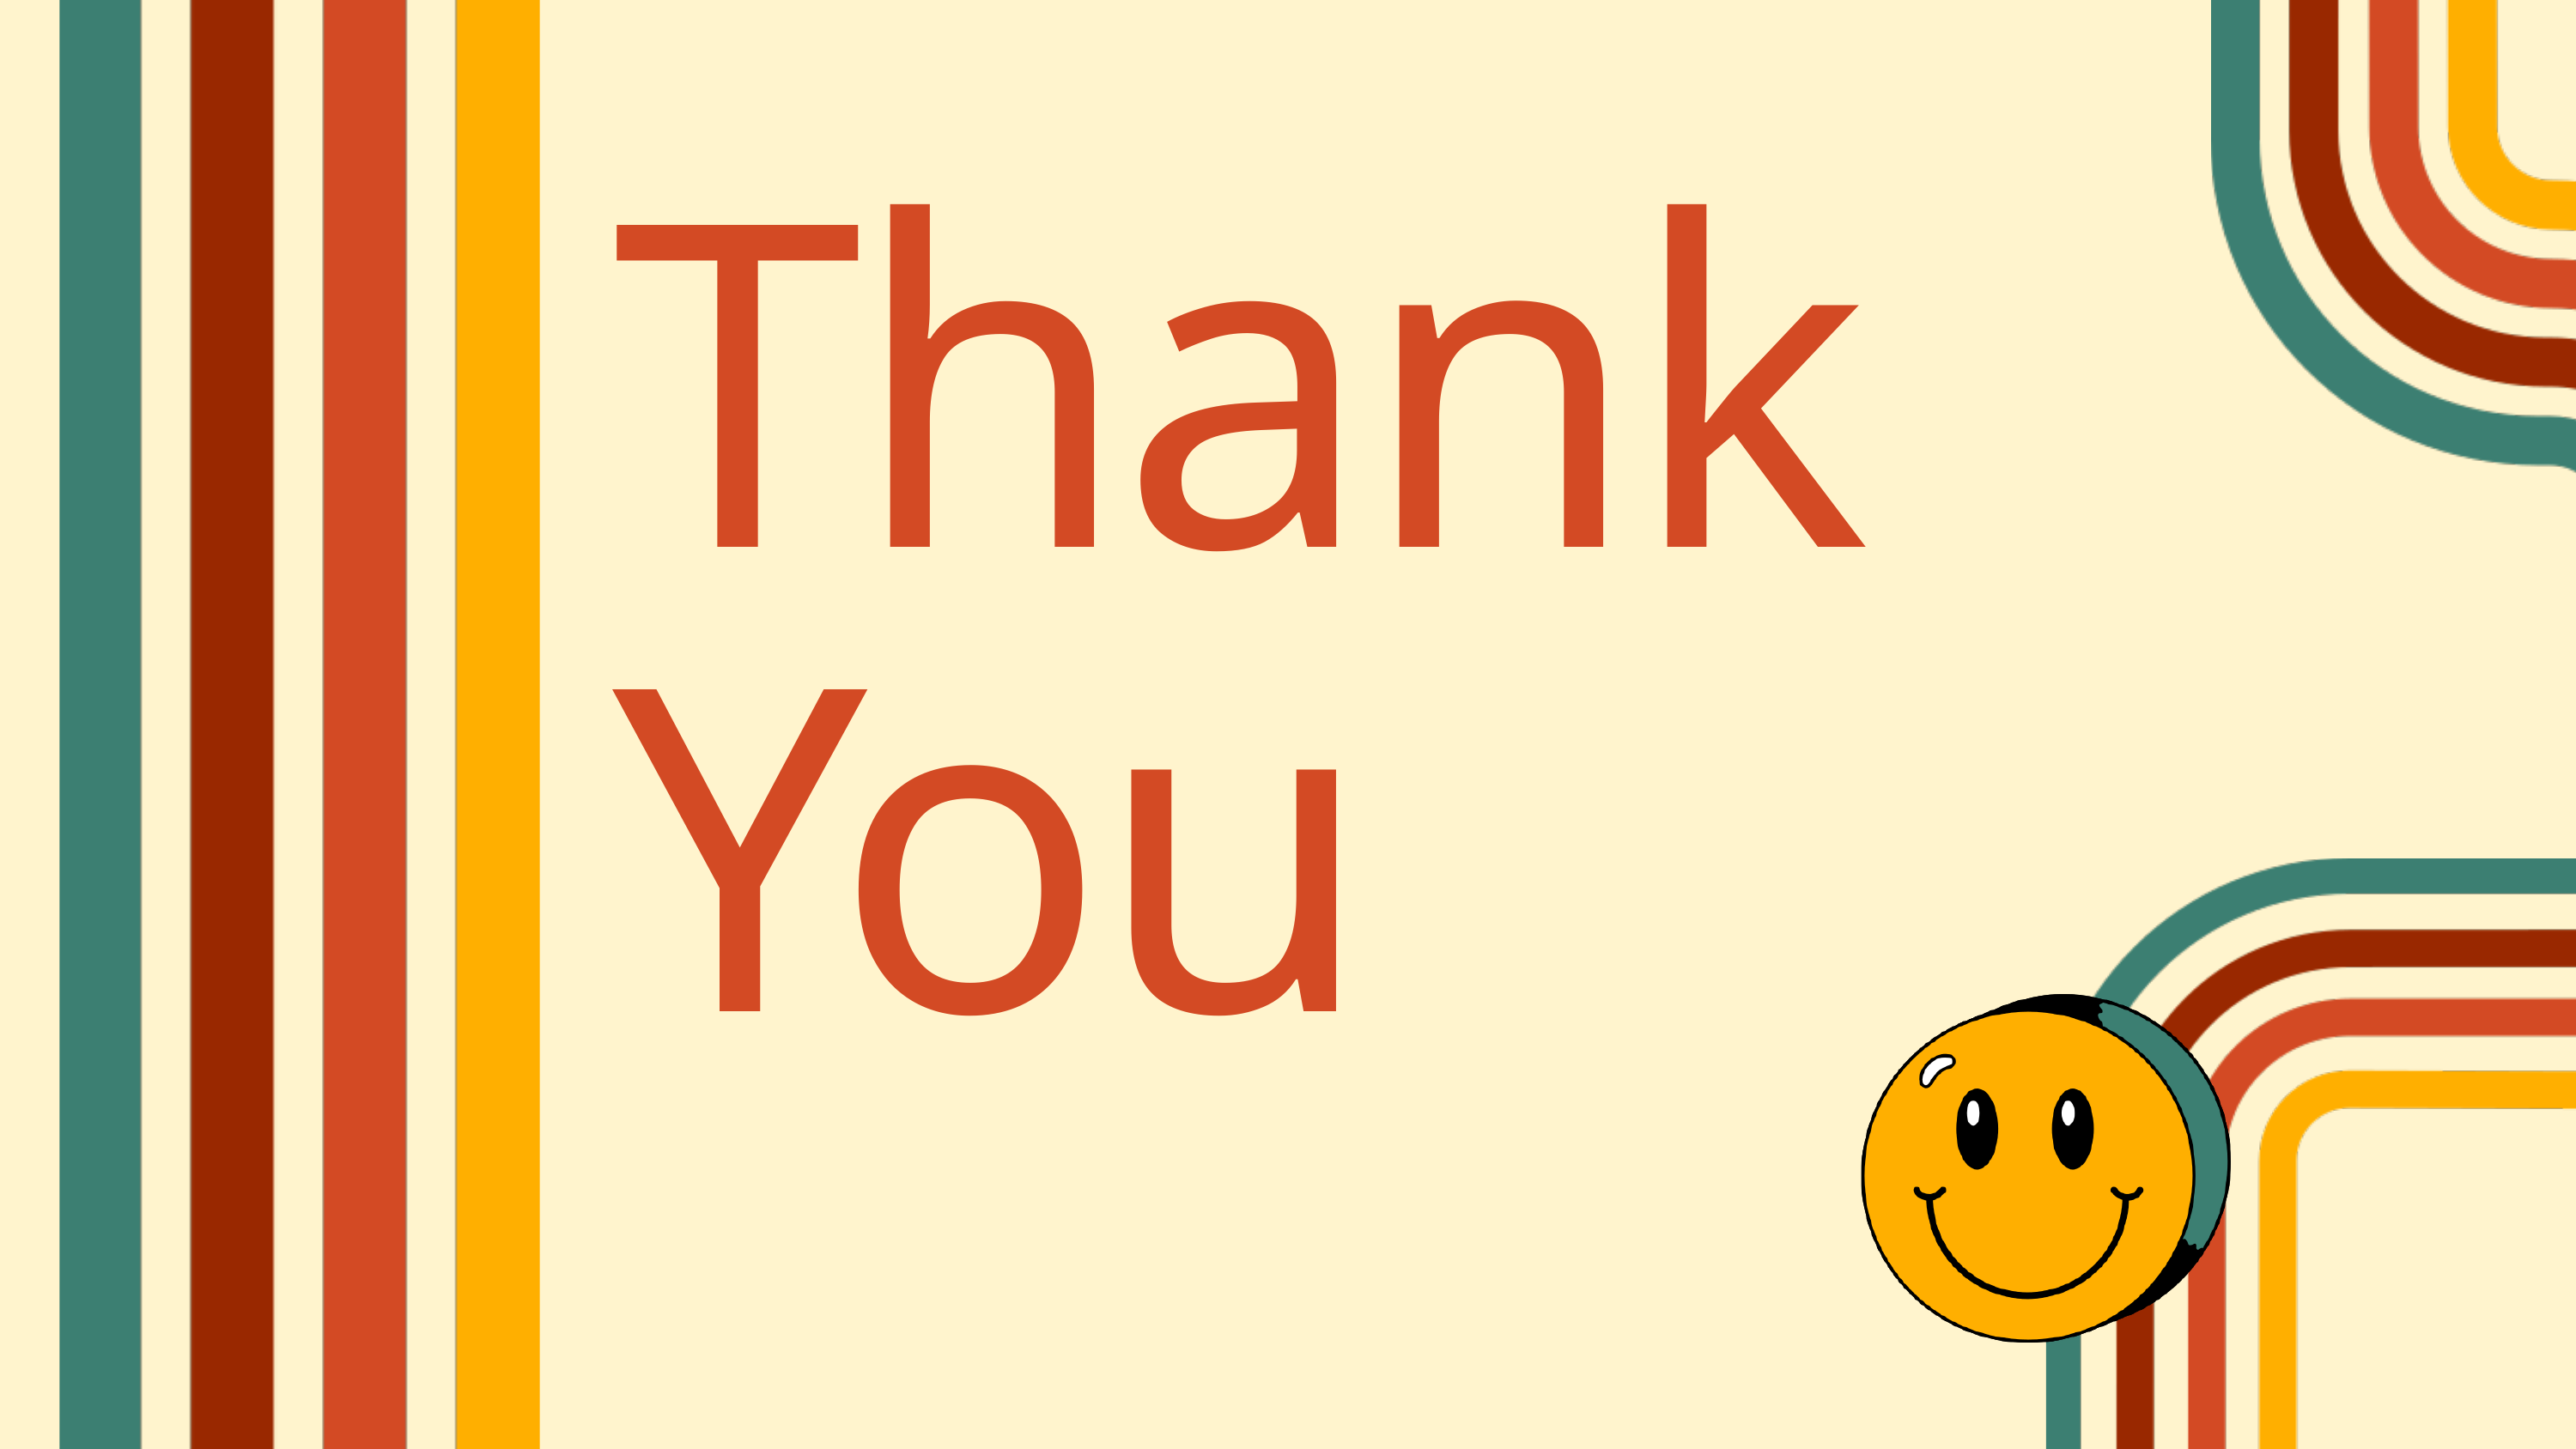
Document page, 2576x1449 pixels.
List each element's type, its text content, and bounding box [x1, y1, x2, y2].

text_box [2211, 0, 2576, 775]
text_box Thank You [612, 173, 2348, 1102]
text_box [59, 0, 540, 1449]
text_box [1861, 994, 2231, 1343]
text_box [2045, 858, 2576, 1449]
